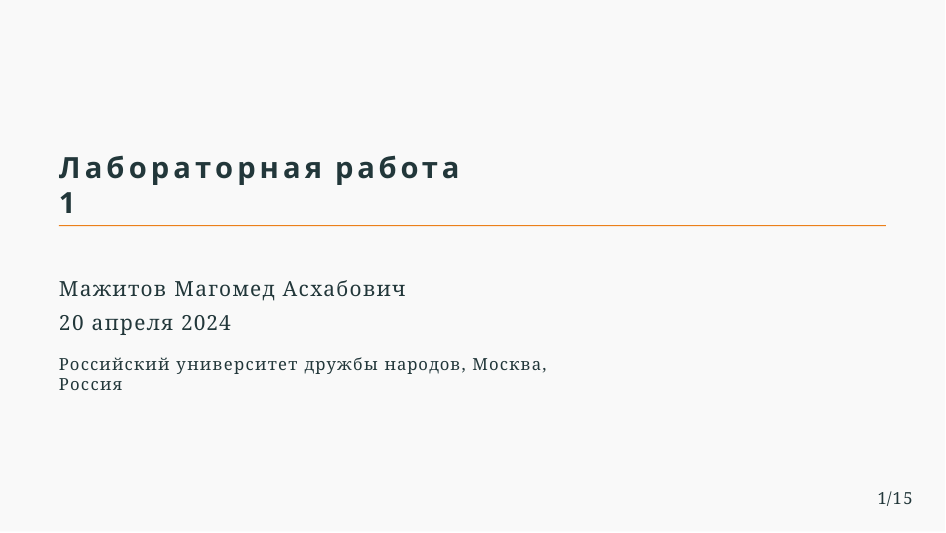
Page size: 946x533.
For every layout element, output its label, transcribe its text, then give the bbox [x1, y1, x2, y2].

text_box Мажитов Магомед Асхабович 20 апреля 2024 Российский университет дружбы народов, Москва, Россия [56, 264, 580, 394]
text_box Лабораторная работа 1 [56, 146, 470, 220]
slide_number 1/15 [871, 486, 934, 533]
